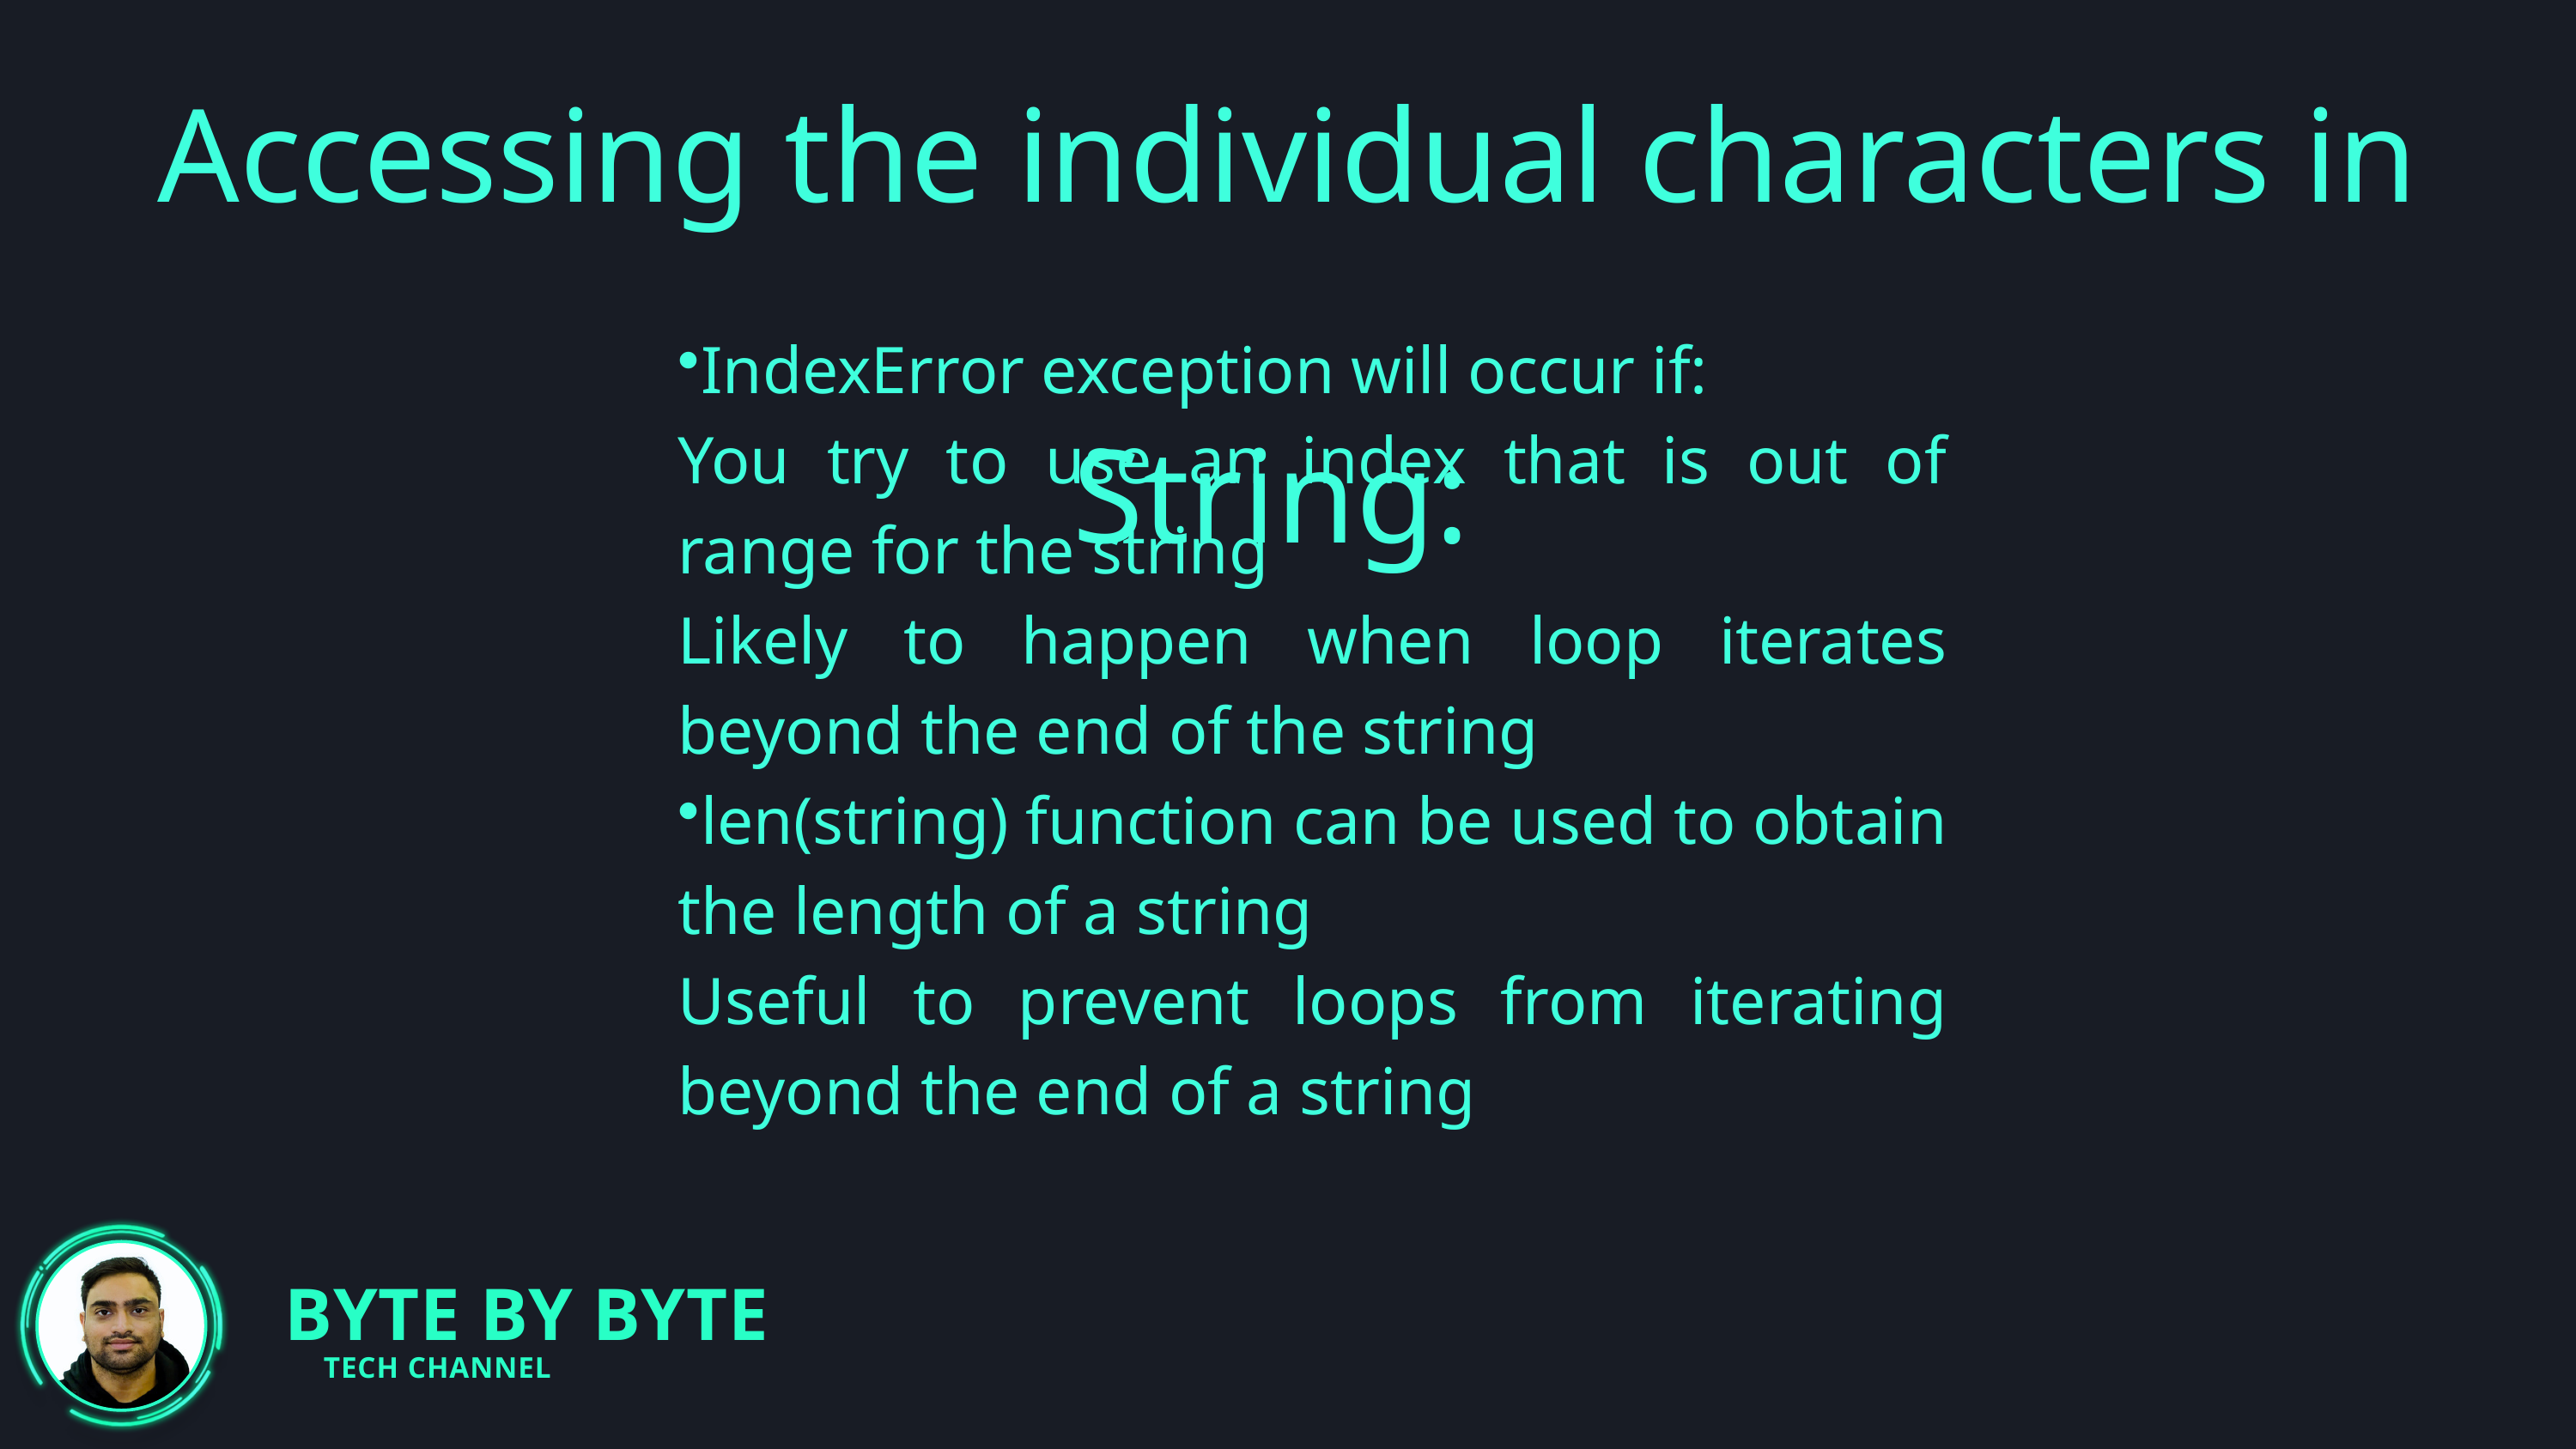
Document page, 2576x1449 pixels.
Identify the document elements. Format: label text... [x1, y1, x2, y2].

text_box BYTE BY BYTE [284, 1283, 665, 1355]
text_box IndexError exception will occur if: You try to use an index that is out of range for the string Likely to happen when loop iterates beyond the end of the string len(string) function can be used to obtain the length of a string Useful to prevent loops from iterating beyond the end of a string [665, 220, 1960, 1449]
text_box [33, 1238, 210, 1414]
text_box Accessing the individual characters in String: [43, 0, 2533, 568]
text_box TECH CHANNEL [323, 1355, 665, 1385]
text_box [13, 1217, 230, 1449]
